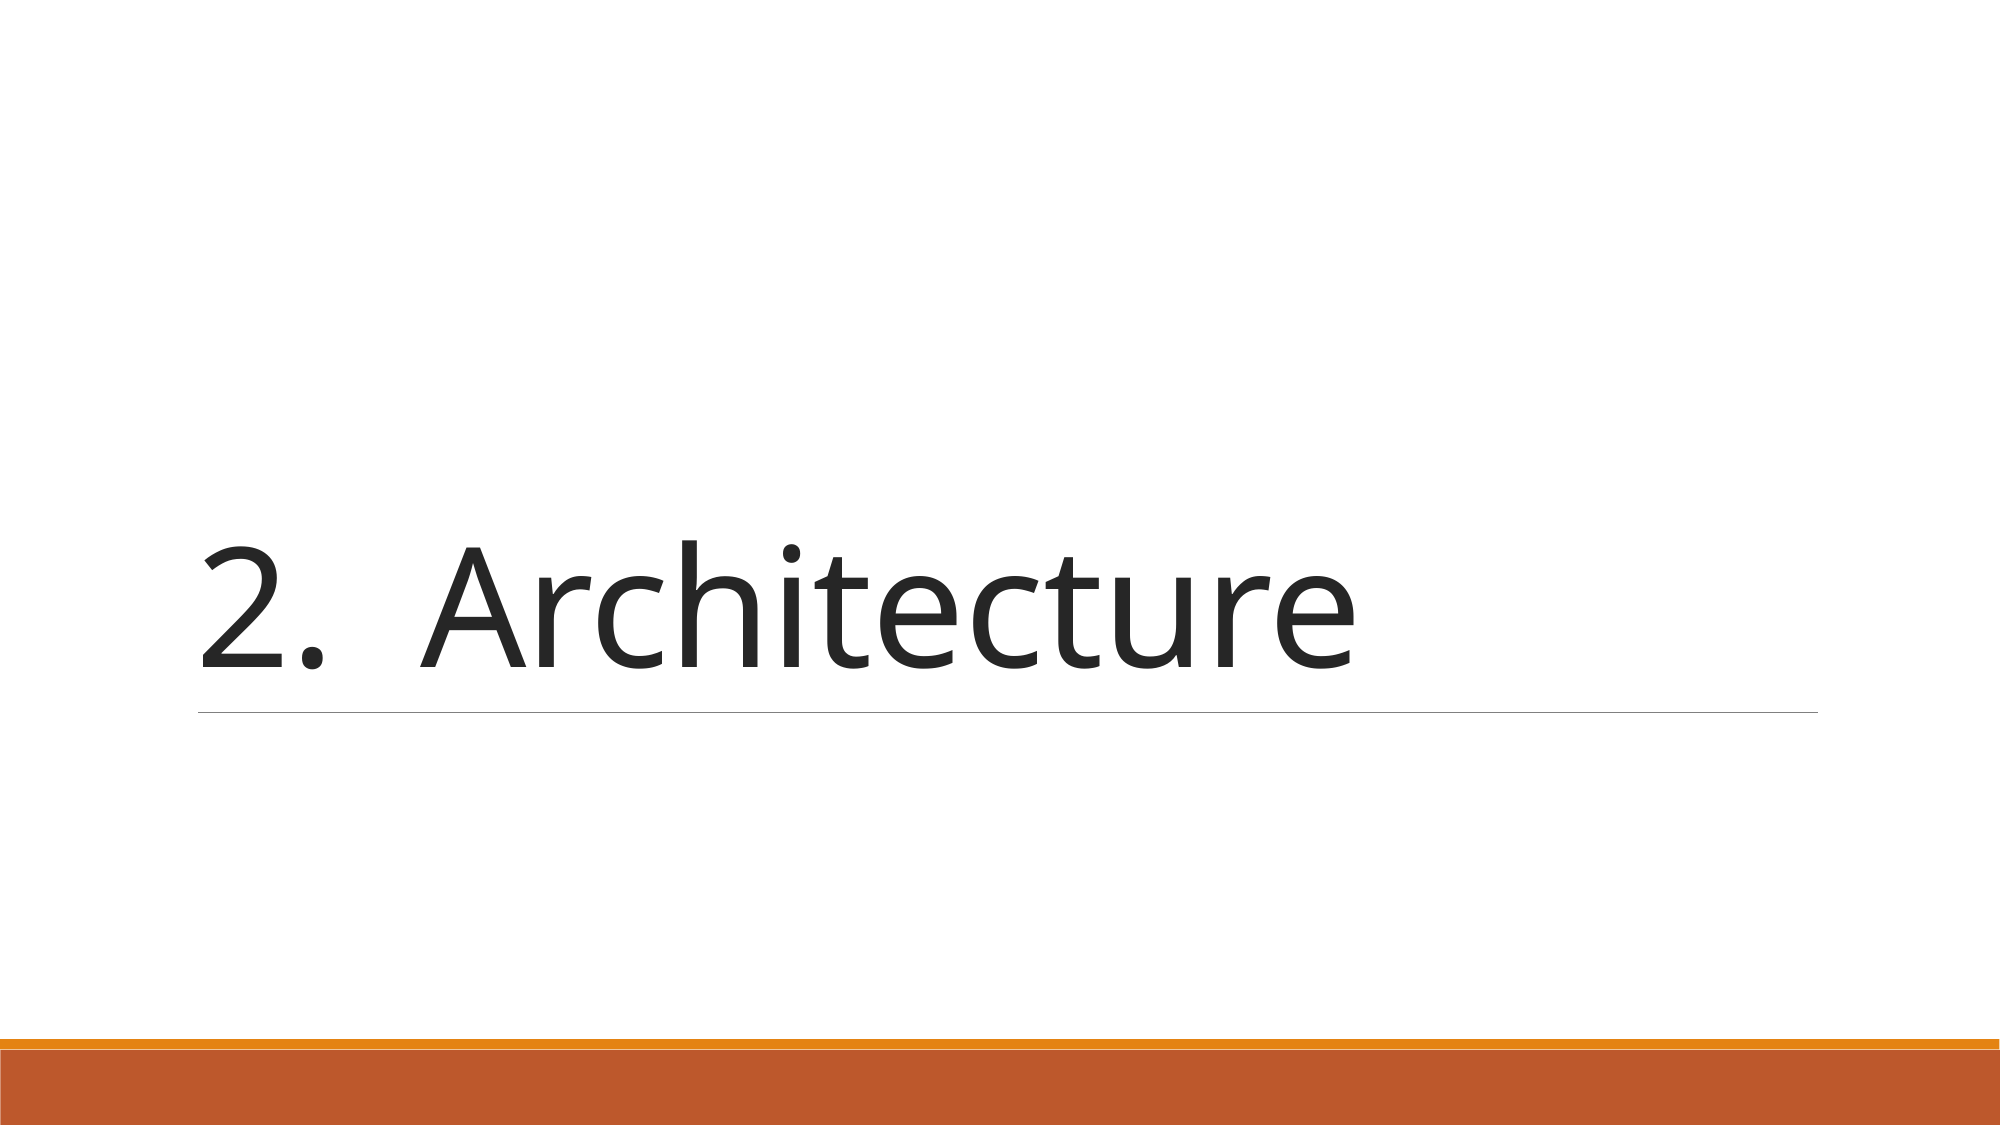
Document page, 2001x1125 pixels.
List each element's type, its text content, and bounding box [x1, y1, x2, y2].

title Architecture [180, 124, 1830, 710]
